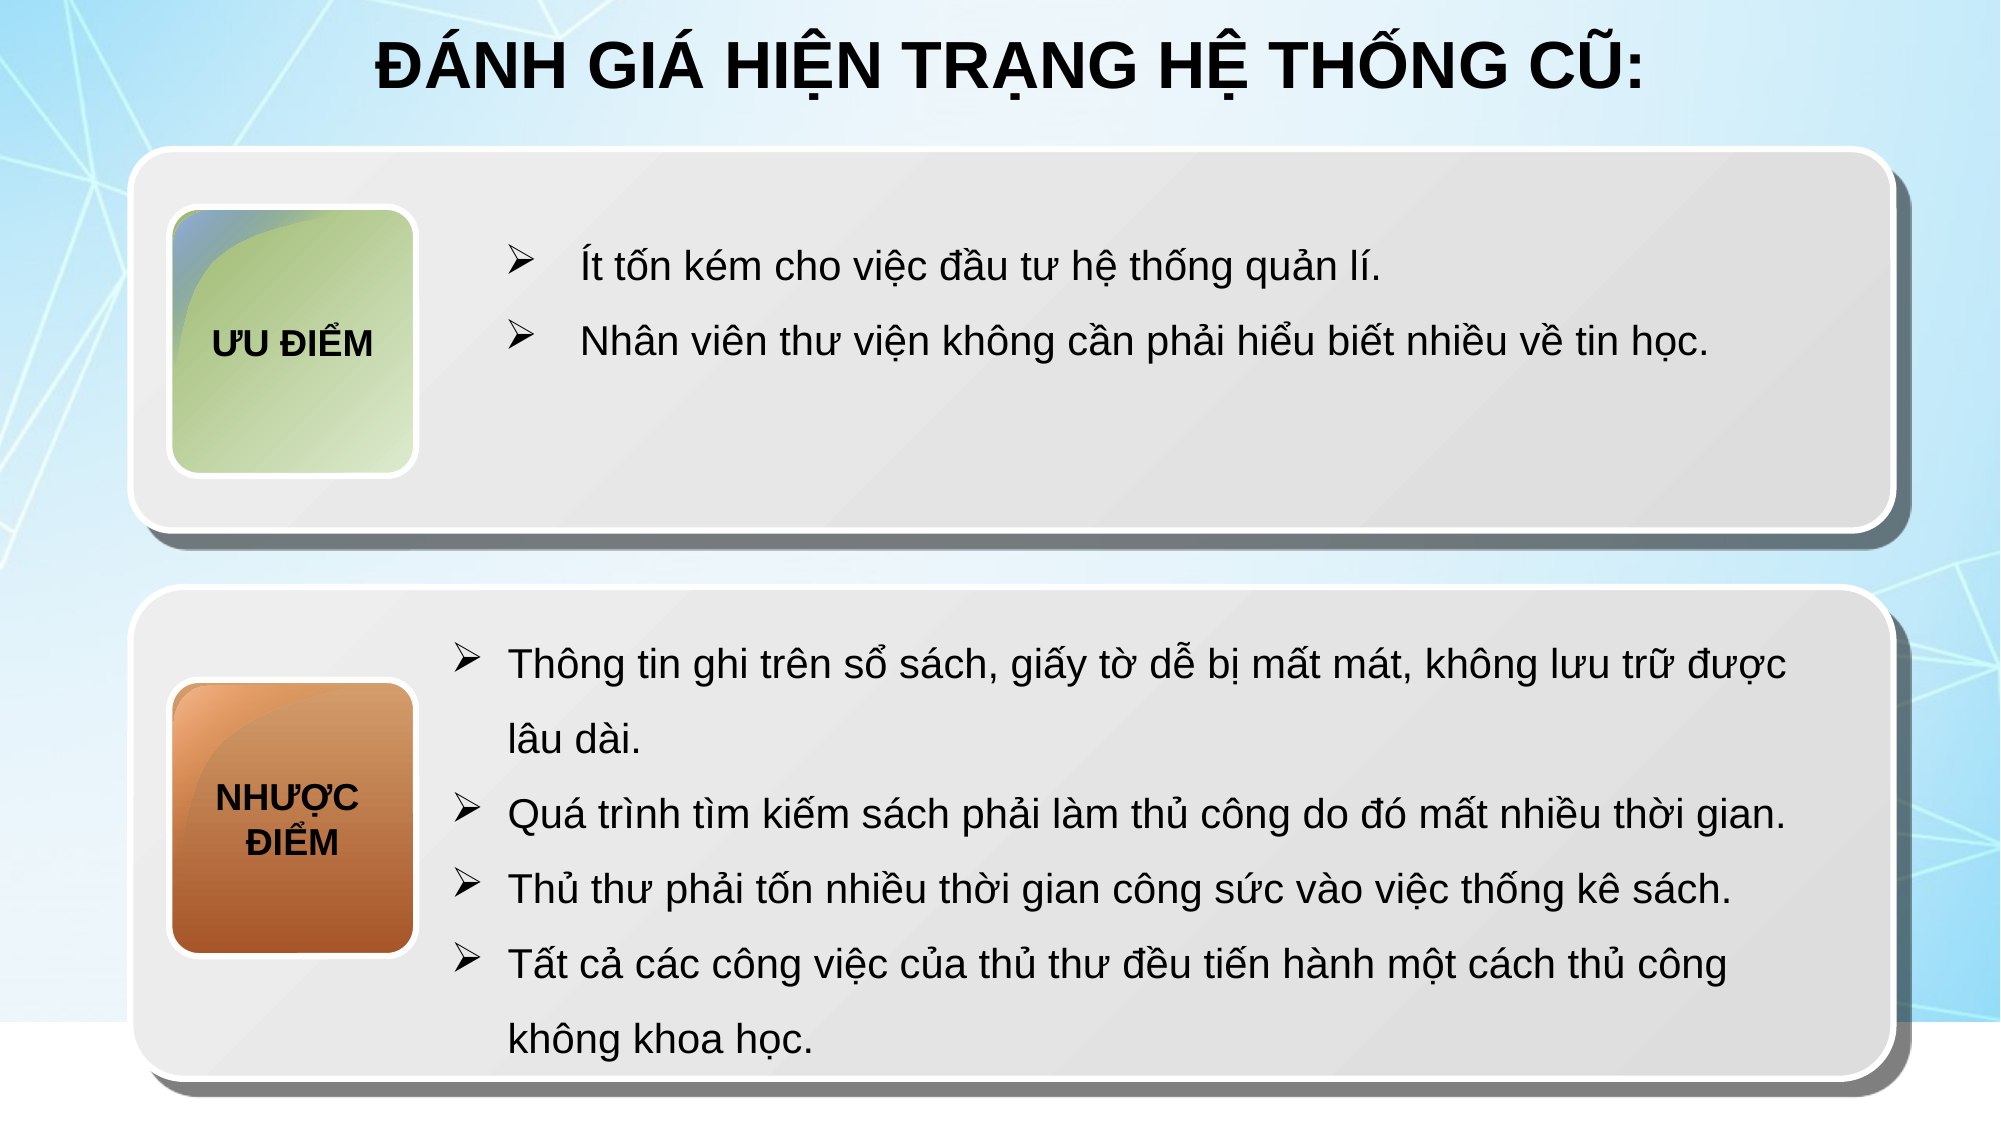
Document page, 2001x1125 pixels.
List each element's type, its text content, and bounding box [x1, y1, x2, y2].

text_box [130, 587, 1894, 1079]
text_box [130, 149, 1894, 531]
text_box Thông tin ghi trên sổ sách, giấy tờ dễ bị mất mát, không lưu trữ được lâu dài. Quá trình tìm kiếm sách phải làm thủ công do đó mất nhiều thời gian. Thủ thư phải tốn nhiều thời gian công sức vào việc thống kê sách. Tất cả các công việc của thủ thư đều tiến hành một cách thủ công không khoa học. [436, 1079, 1831, 1120]
picture [0, 0, 2000, 1022]
